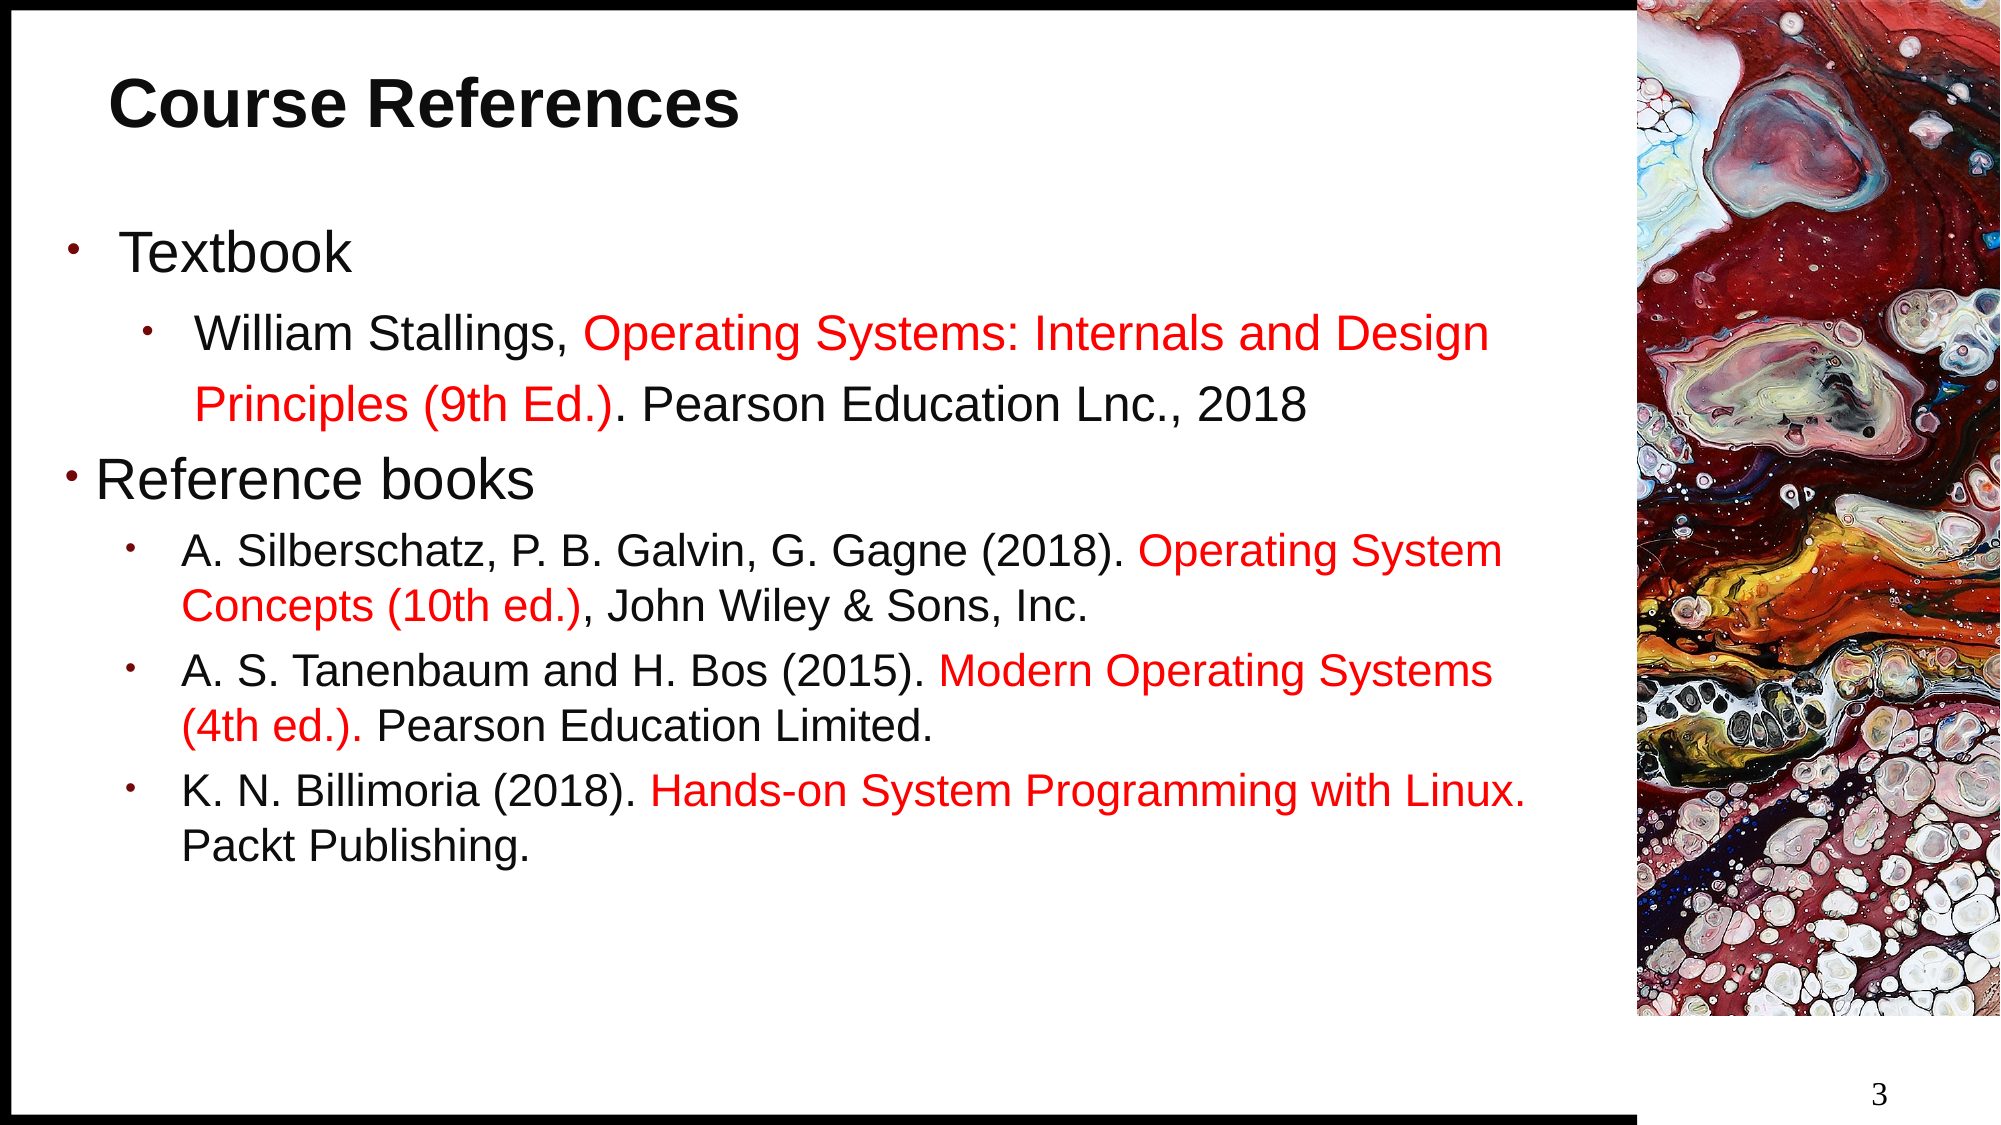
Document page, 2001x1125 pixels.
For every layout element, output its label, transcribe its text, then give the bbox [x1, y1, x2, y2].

slide_number 3 [1856, 1069, 1903, 1115]
text_box Course References [93, 59, 1637, 151]
picture [1637, 0, 2000, 1016]
text_box Textbook William Stallings, Operating Systems: Internals and Design Principles (9th Ed.). Pearson Education Lnc., 2018 Reference books A. Silberschatz, P. B. Galvin, G. Gagne (2018). Operating System Concepts (10th ed.), John Wiley & Sons, Inc. A. S. Tanenbaum and H. Bos (2015). Modern Operating Systems (4th ed.). Pearson Education Limited. K. N. Billimoria (2018). Hands-on System Programming with Linux. Packt Publishing. [49, 205, 1637, 920]
